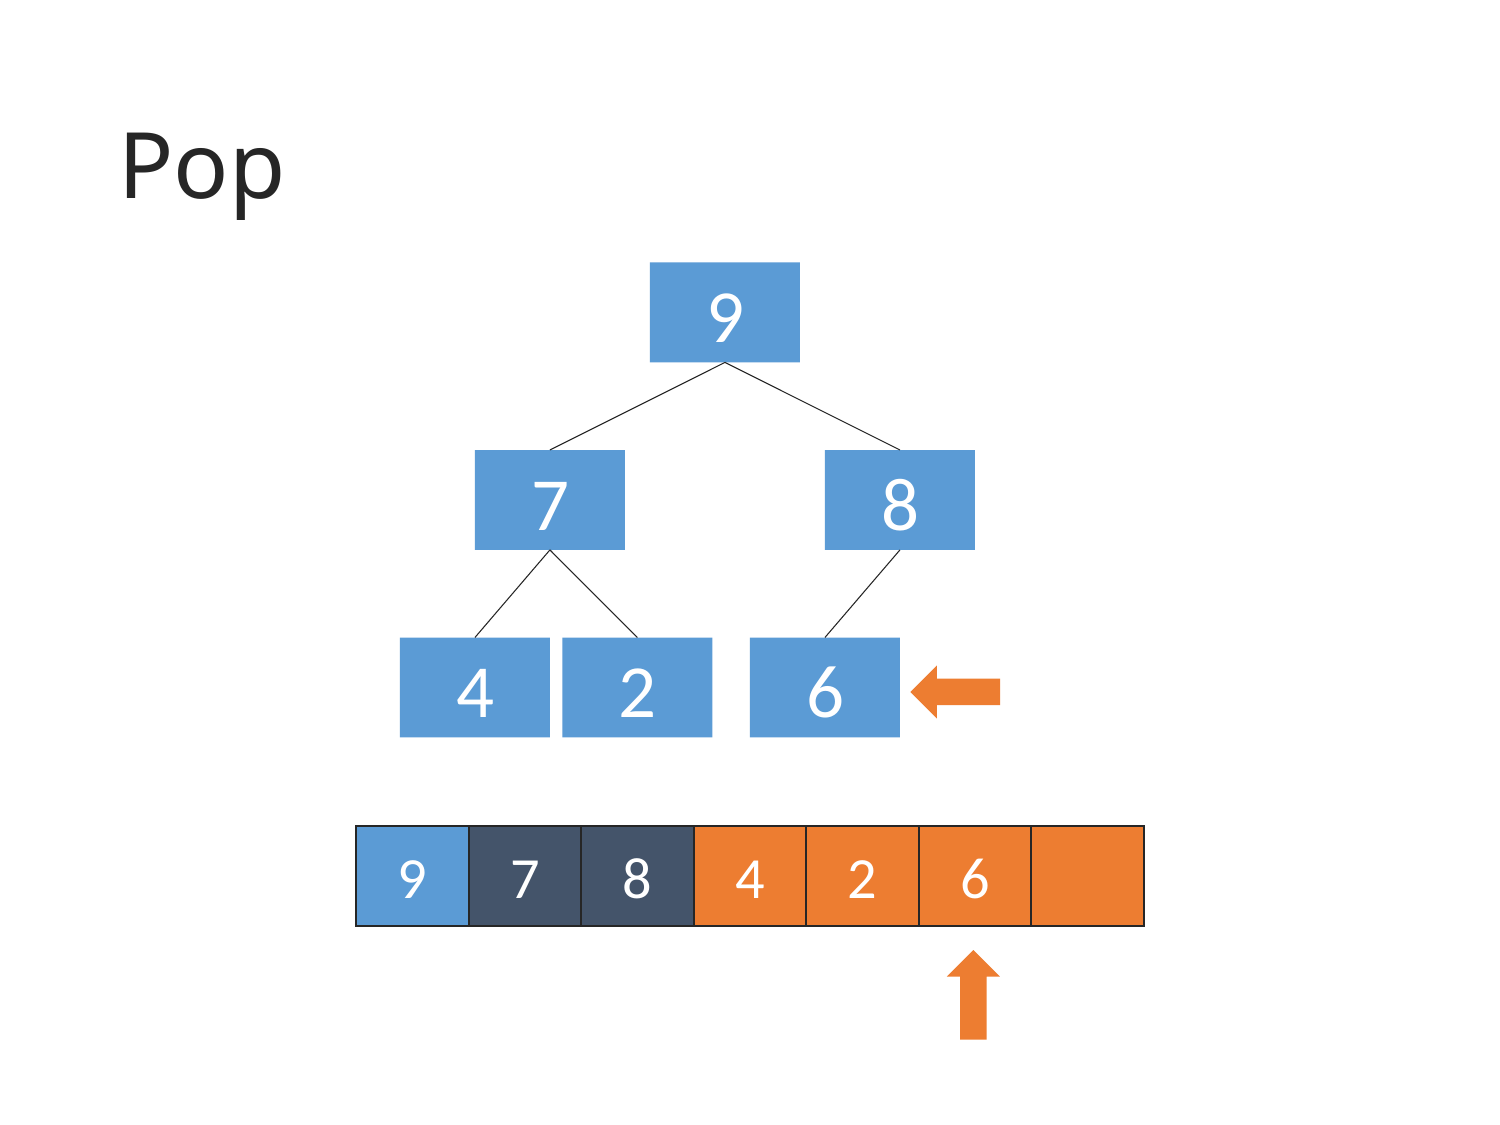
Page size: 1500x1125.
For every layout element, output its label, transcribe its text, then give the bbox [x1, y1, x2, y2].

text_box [474, 549, 549, 638]
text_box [724, 362, 900, 450]
text_box 8 [580, 825, 693, 927]
text_box 9 [355, 825, 468, 927]
text_box [944, 948, 1003, 1041]
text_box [824, 549, 900, 638]
title Pop [103, 59, 1397, 278]
text_box [908, 662, 1002, 722]
text_box [1030, 825, 1145, 927]
text_box 2 [561, 636, 713, 738]
text_box 7 [468, 825, 580, 927]
text_box 7 [474, 449, 626, 549]
text_box 9 [649, 261, 801, 362]
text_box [549, 549, 638, 638]
text_box 4 [693, 825, 805, 927]
text_box 4 [399, 636, 551, 738]
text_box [549, 362, 724, 450]
text_box 2 [805, 825, 918, 927]
text_box 8 [824, 449, 976, 551]
text_box 6 [918, 825, 1030, 927]
text_box 6 [749, 636, 901, 738]
